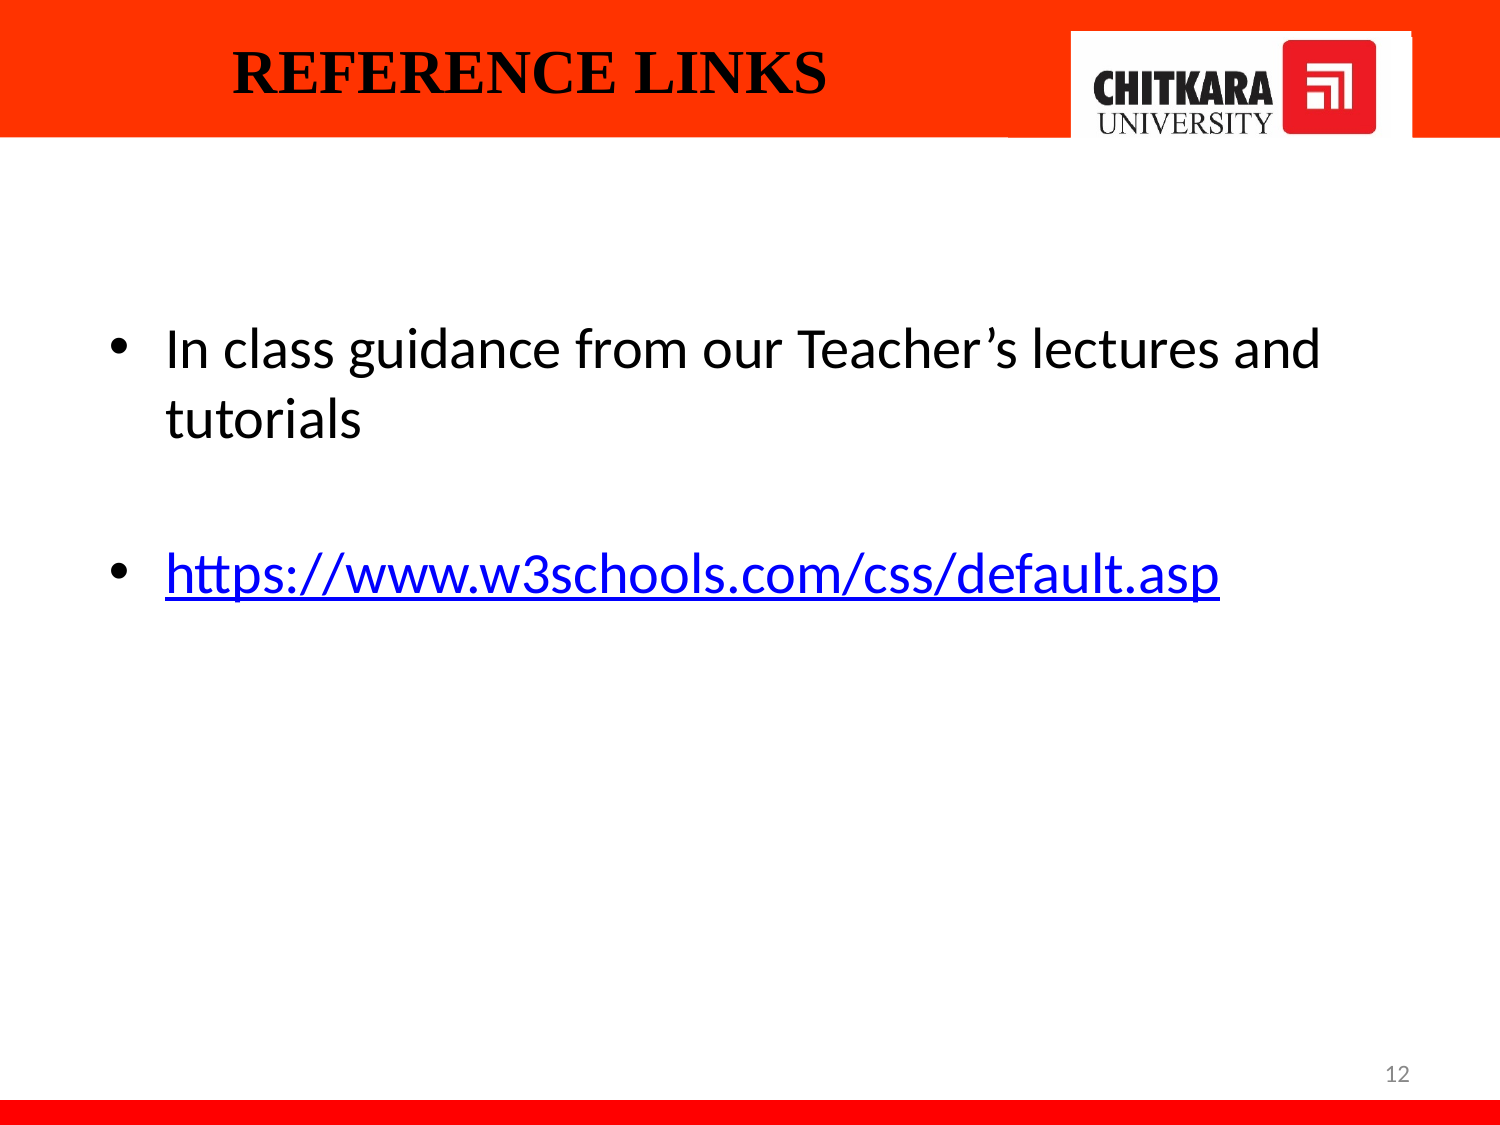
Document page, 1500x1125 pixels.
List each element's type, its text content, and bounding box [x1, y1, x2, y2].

list In class guidance from our Teacher’s lectures and tutorials https://www.w3schools.com/css/default.asp [75, 224, 1425, 968]
picture [1074, 37, 1391, 138]
slide_number 12 [1074, 1042, 1425, 1103]
title REFERENCE LINKS [0, 0, 1063, 138]
